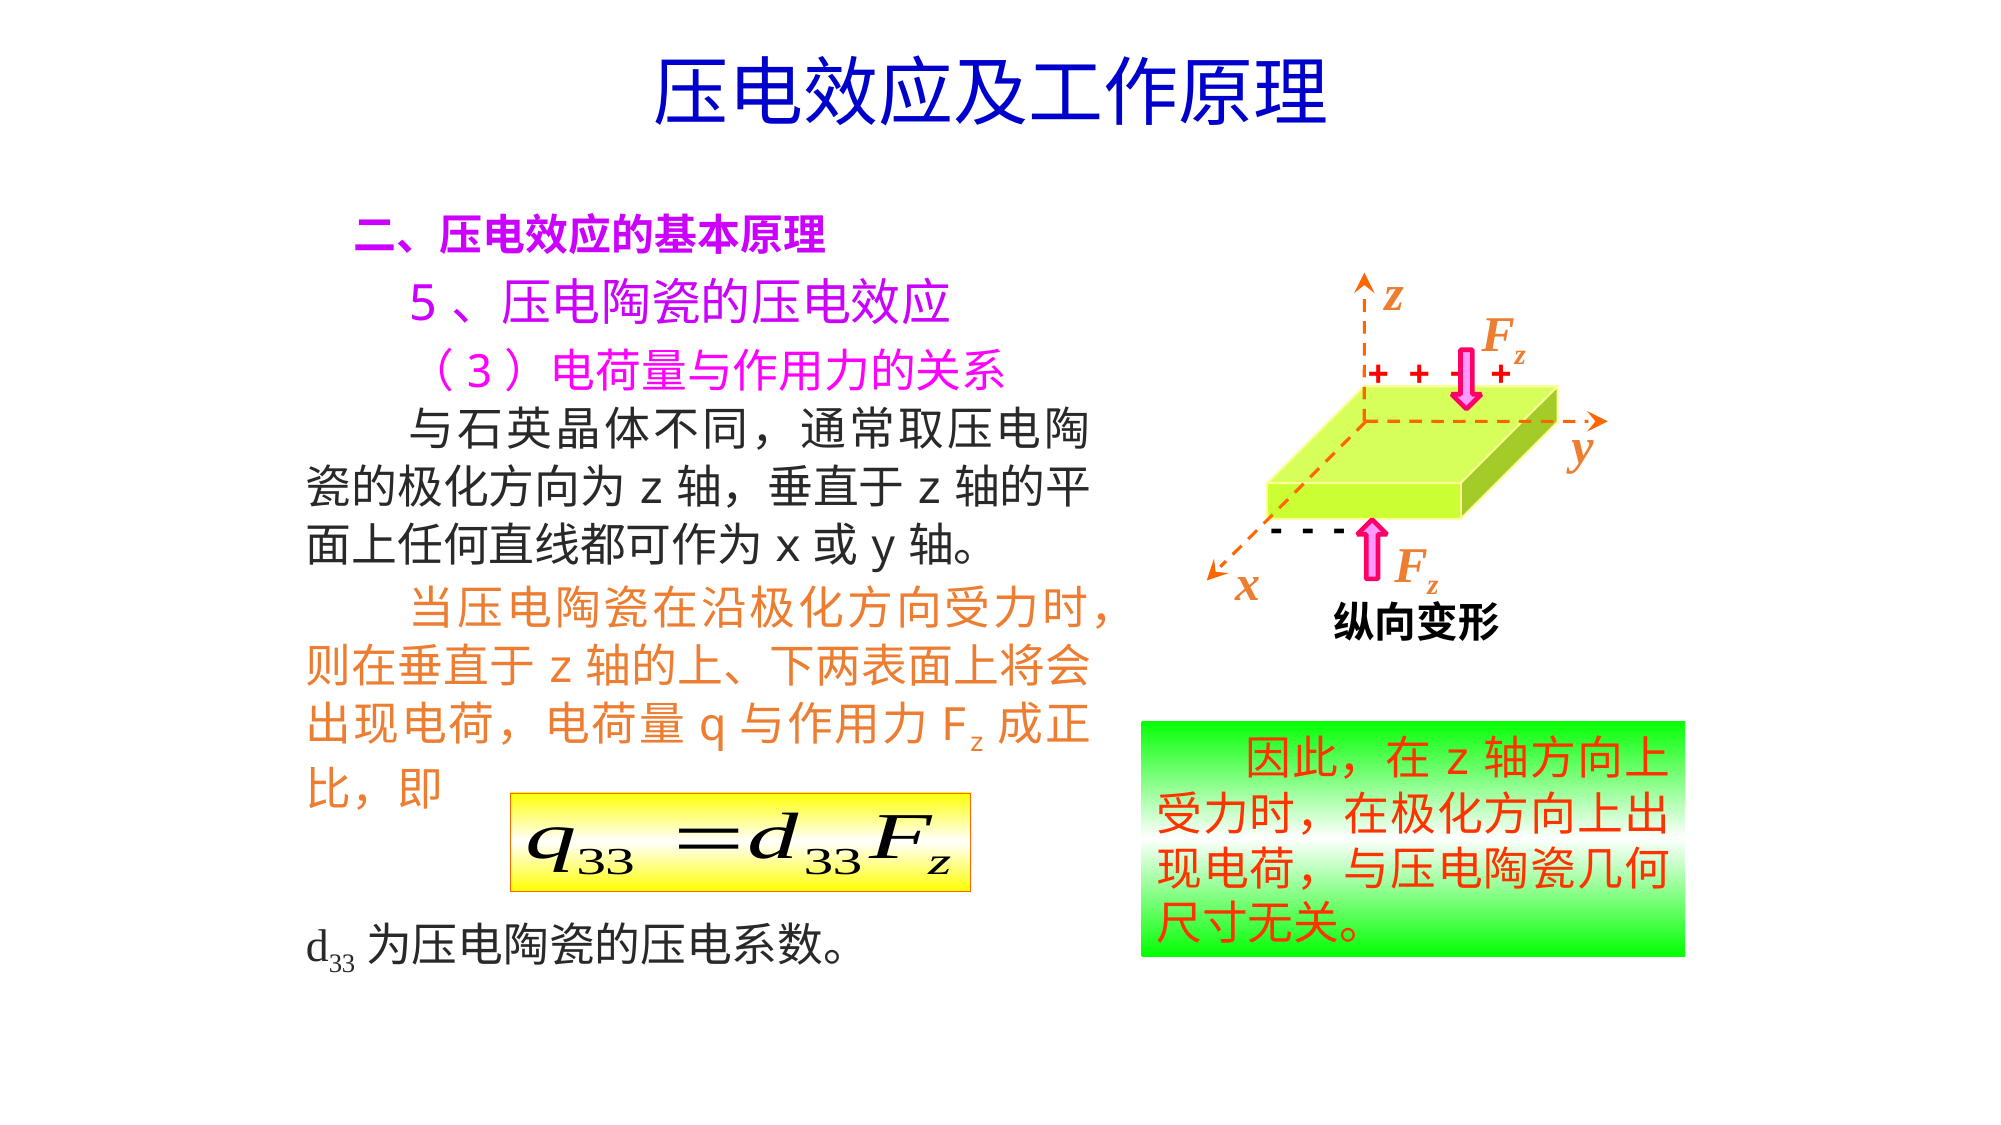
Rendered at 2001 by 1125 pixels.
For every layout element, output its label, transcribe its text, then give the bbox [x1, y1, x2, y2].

text_box 5、压电陶瓷的压电效应 [291, 253, 1154, 338]
text_box 压电效应及工作原理 [397, 37, 1603, 143]
text_box 因此，在z轴方向上受力时，在极化方向上出现电荷，与压电陶瓷几何尺寸无关。 [1141, 721, 1686, 957]
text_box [1206, 260, 1641, 652]
title 二、压电效应的基本原理 [338, 208, 1686, 268]
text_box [510, 792, 971, 892]
text_box d33为压电陶瓷的压电系数。 [291, 904, 1107, 986]
text_box （3）电荷量与作用力的关系 与石英晶体不同，通常取压电陶瓷的极化方向为z轴，垂直于z轴的平面上任何直线都可作为x或y轴。 [291, 338, 1107, 568]
text_box 当压电陶瓷在沿极化方向受力时，则在垂直于z轴的上、下两表面上将会出现电荷，电荷量q与作用力Fz成正比，即 [291, 568, 1107, 822]
